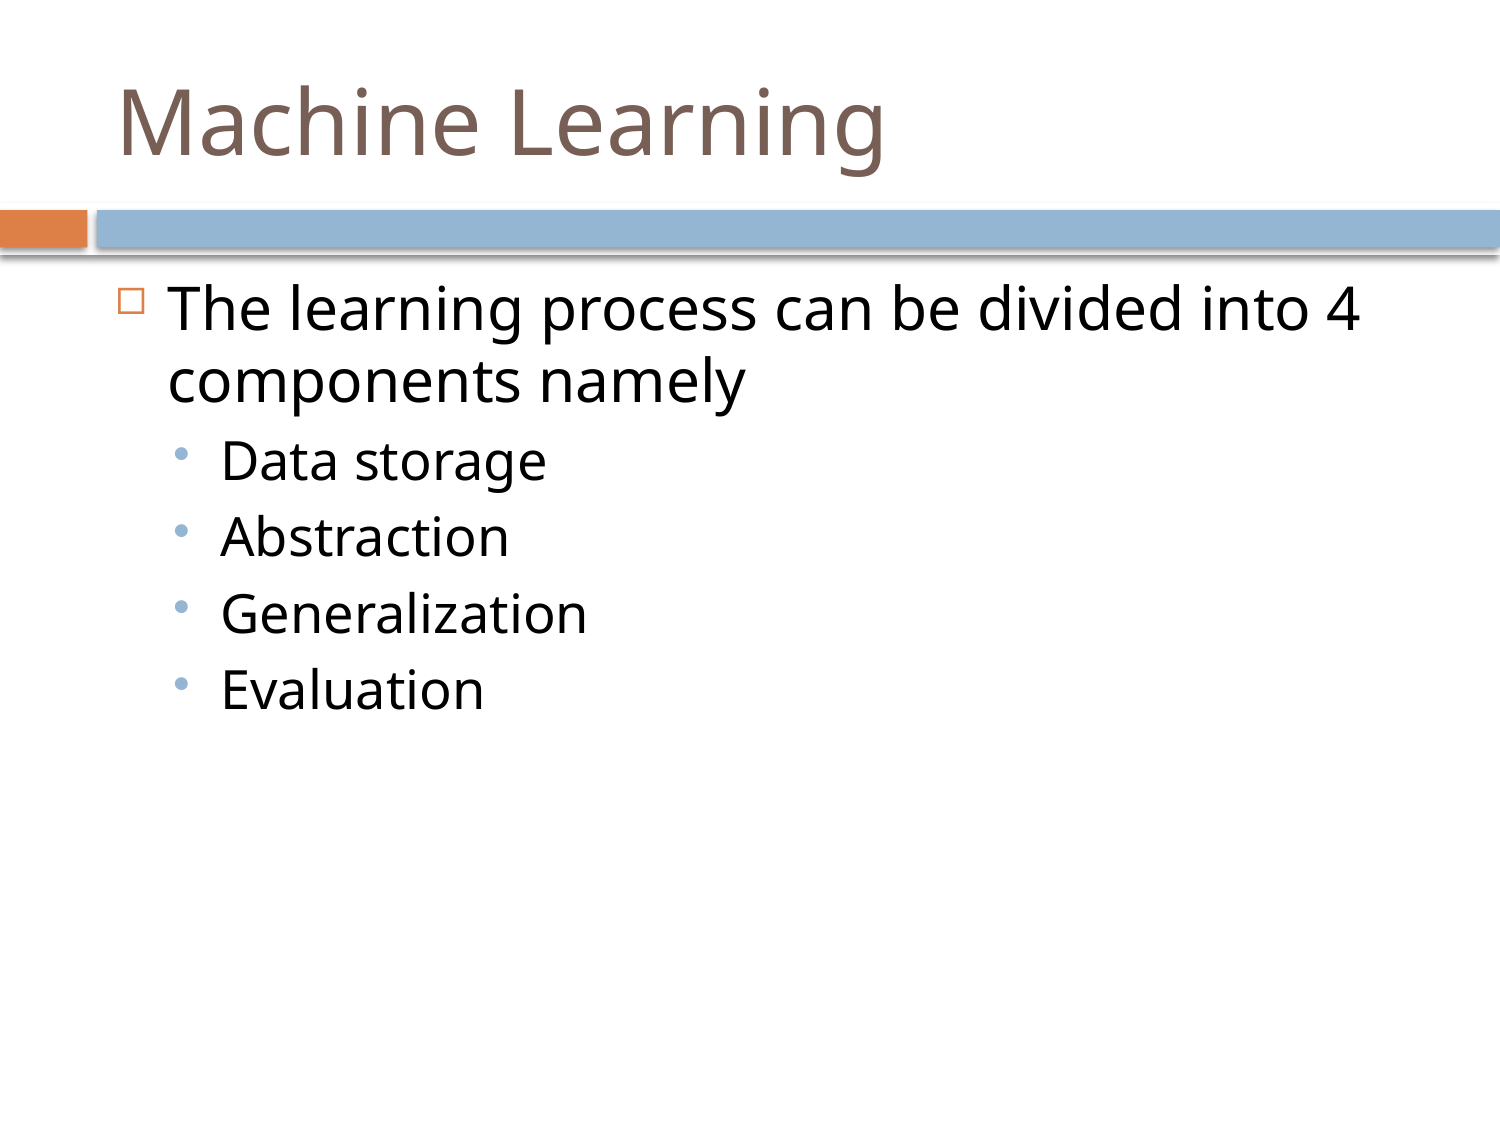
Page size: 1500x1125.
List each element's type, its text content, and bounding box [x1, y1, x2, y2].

title Machine Learning [100, 37, 1438, 200]
list The learning process can be divided into 4 components namely Data storage Abstraction Generalization Evaluation [100, 262, 1438, 1000]
